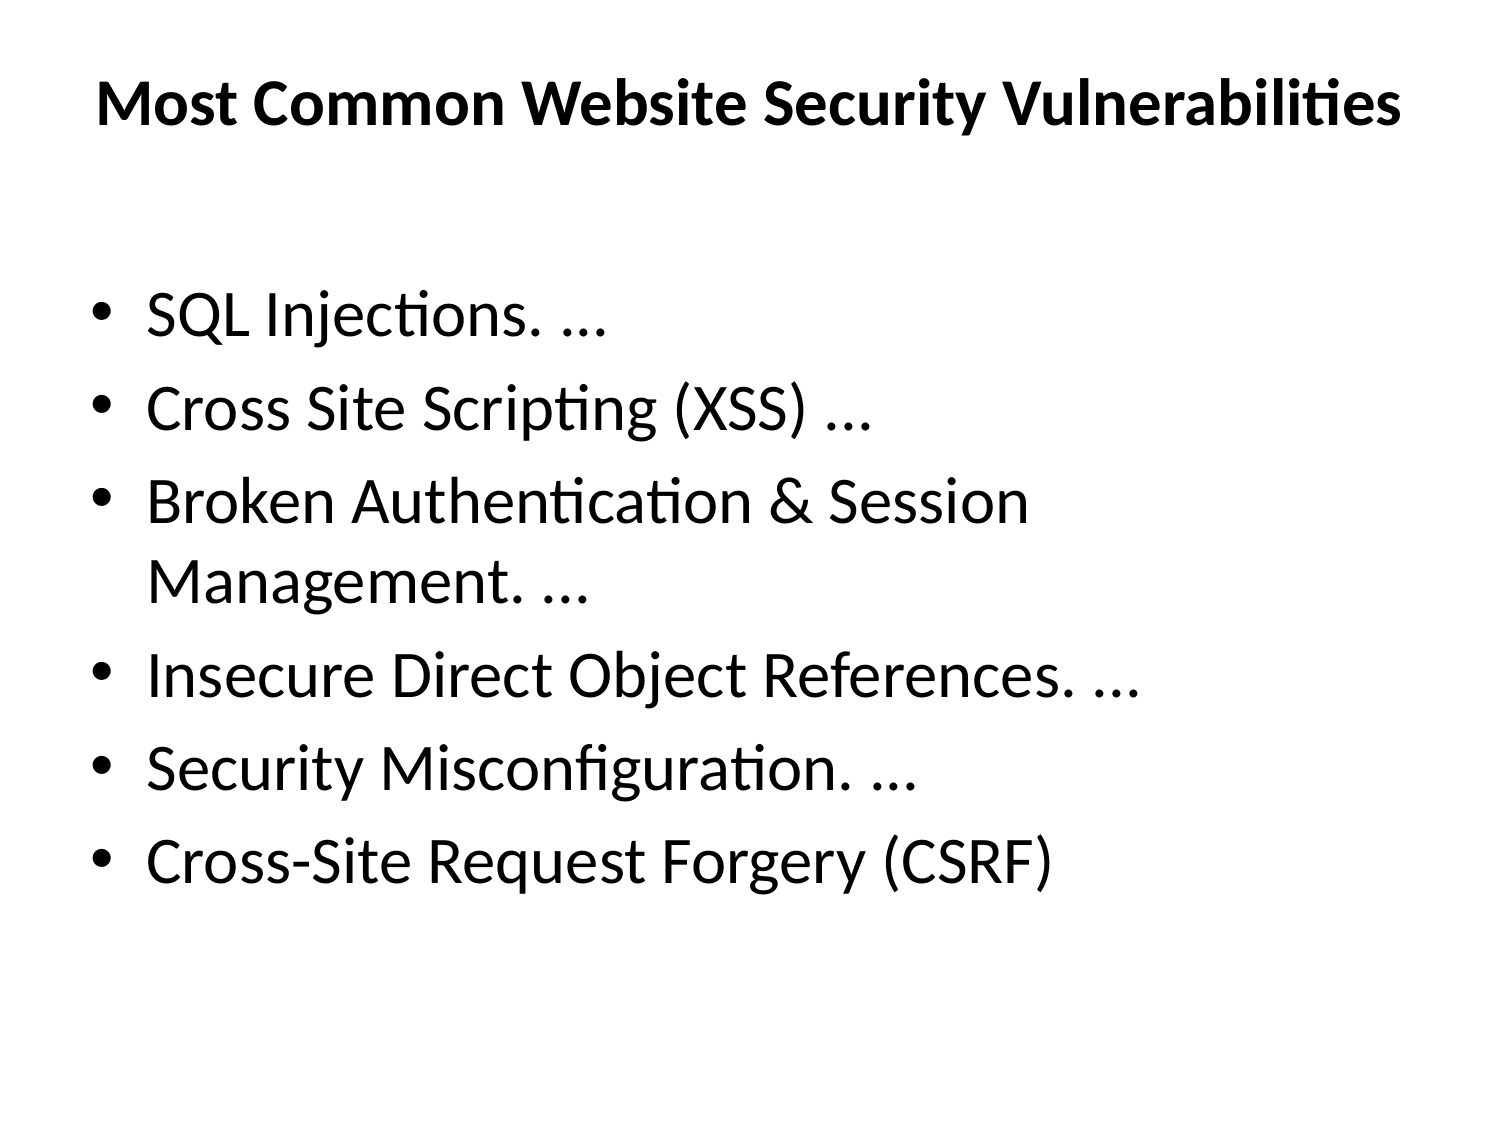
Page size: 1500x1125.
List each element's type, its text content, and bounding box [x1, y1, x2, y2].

title Most Common Website Security Vulnerabilities [75, 45, 1425, 233]
list SQL Injections. ... Cross Site Scripting (XSS) ... Broken Authentication & Session Management. ... Insecure Direct Object References. ... Security Misconfiguration. ... Cross-Site Request Forgery (CSRF) [75, 262, 1425, 1005]
